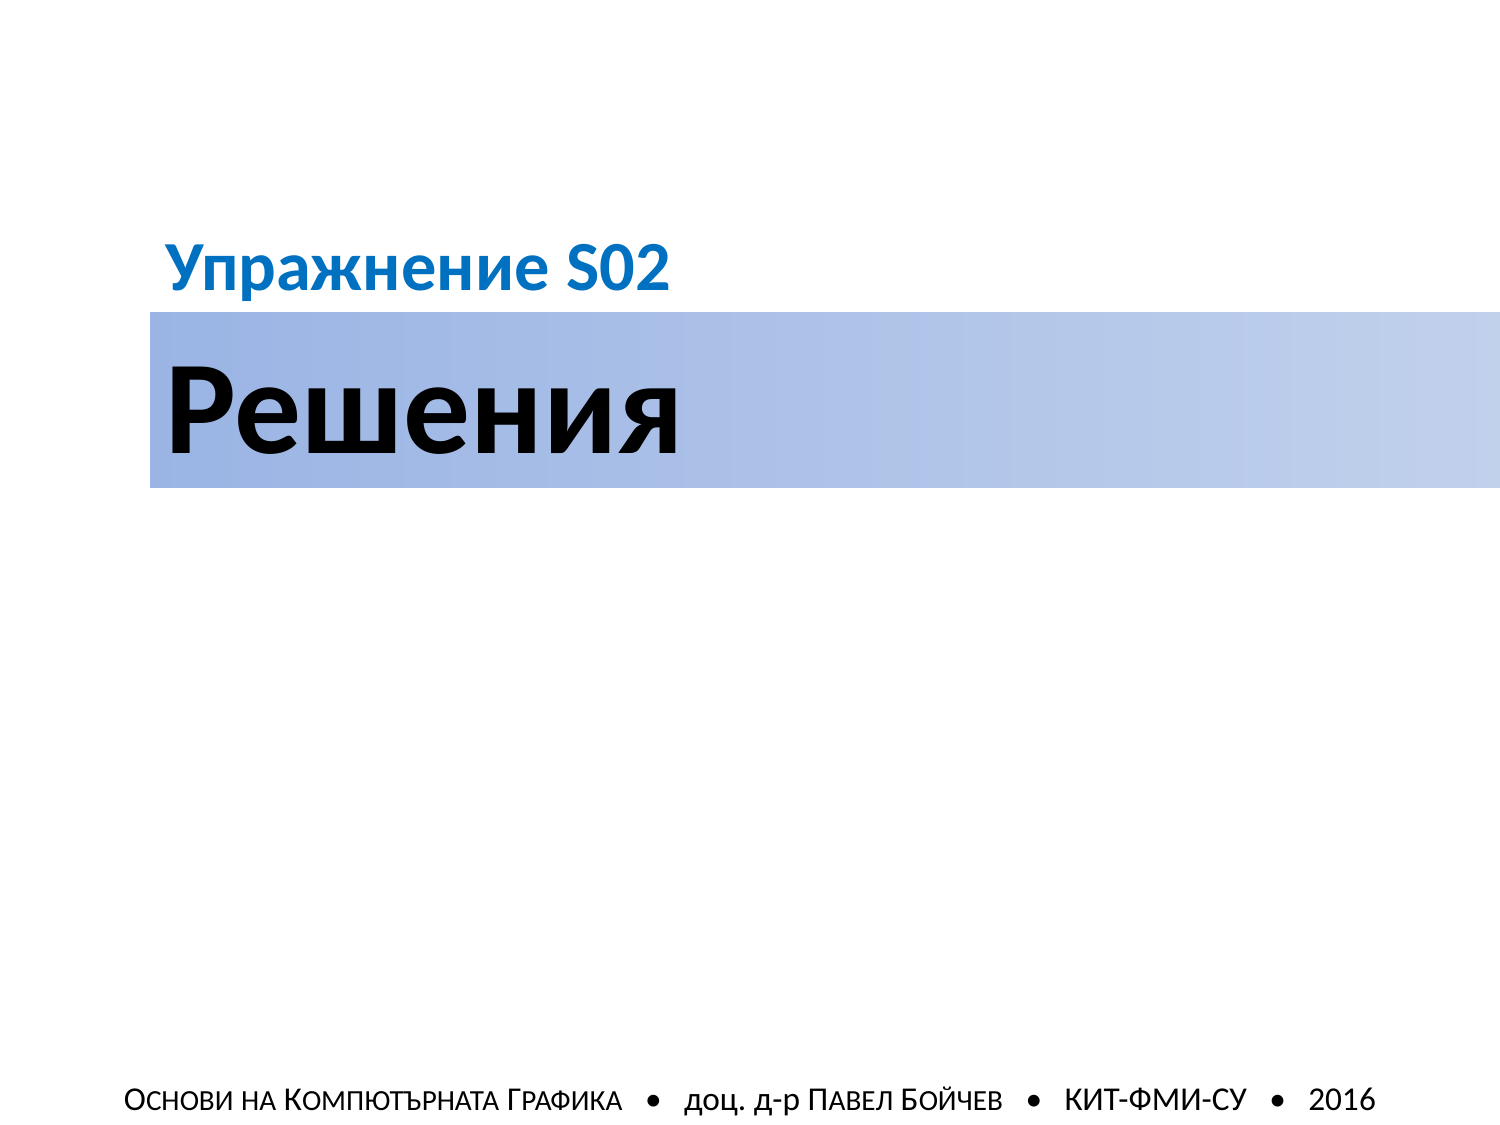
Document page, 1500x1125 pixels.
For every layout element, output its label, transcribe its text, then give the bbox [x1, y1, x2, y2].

list Упражнение S02 [150, 212, 1500, 312]
list Решения [150, 312, 1500, 488]
